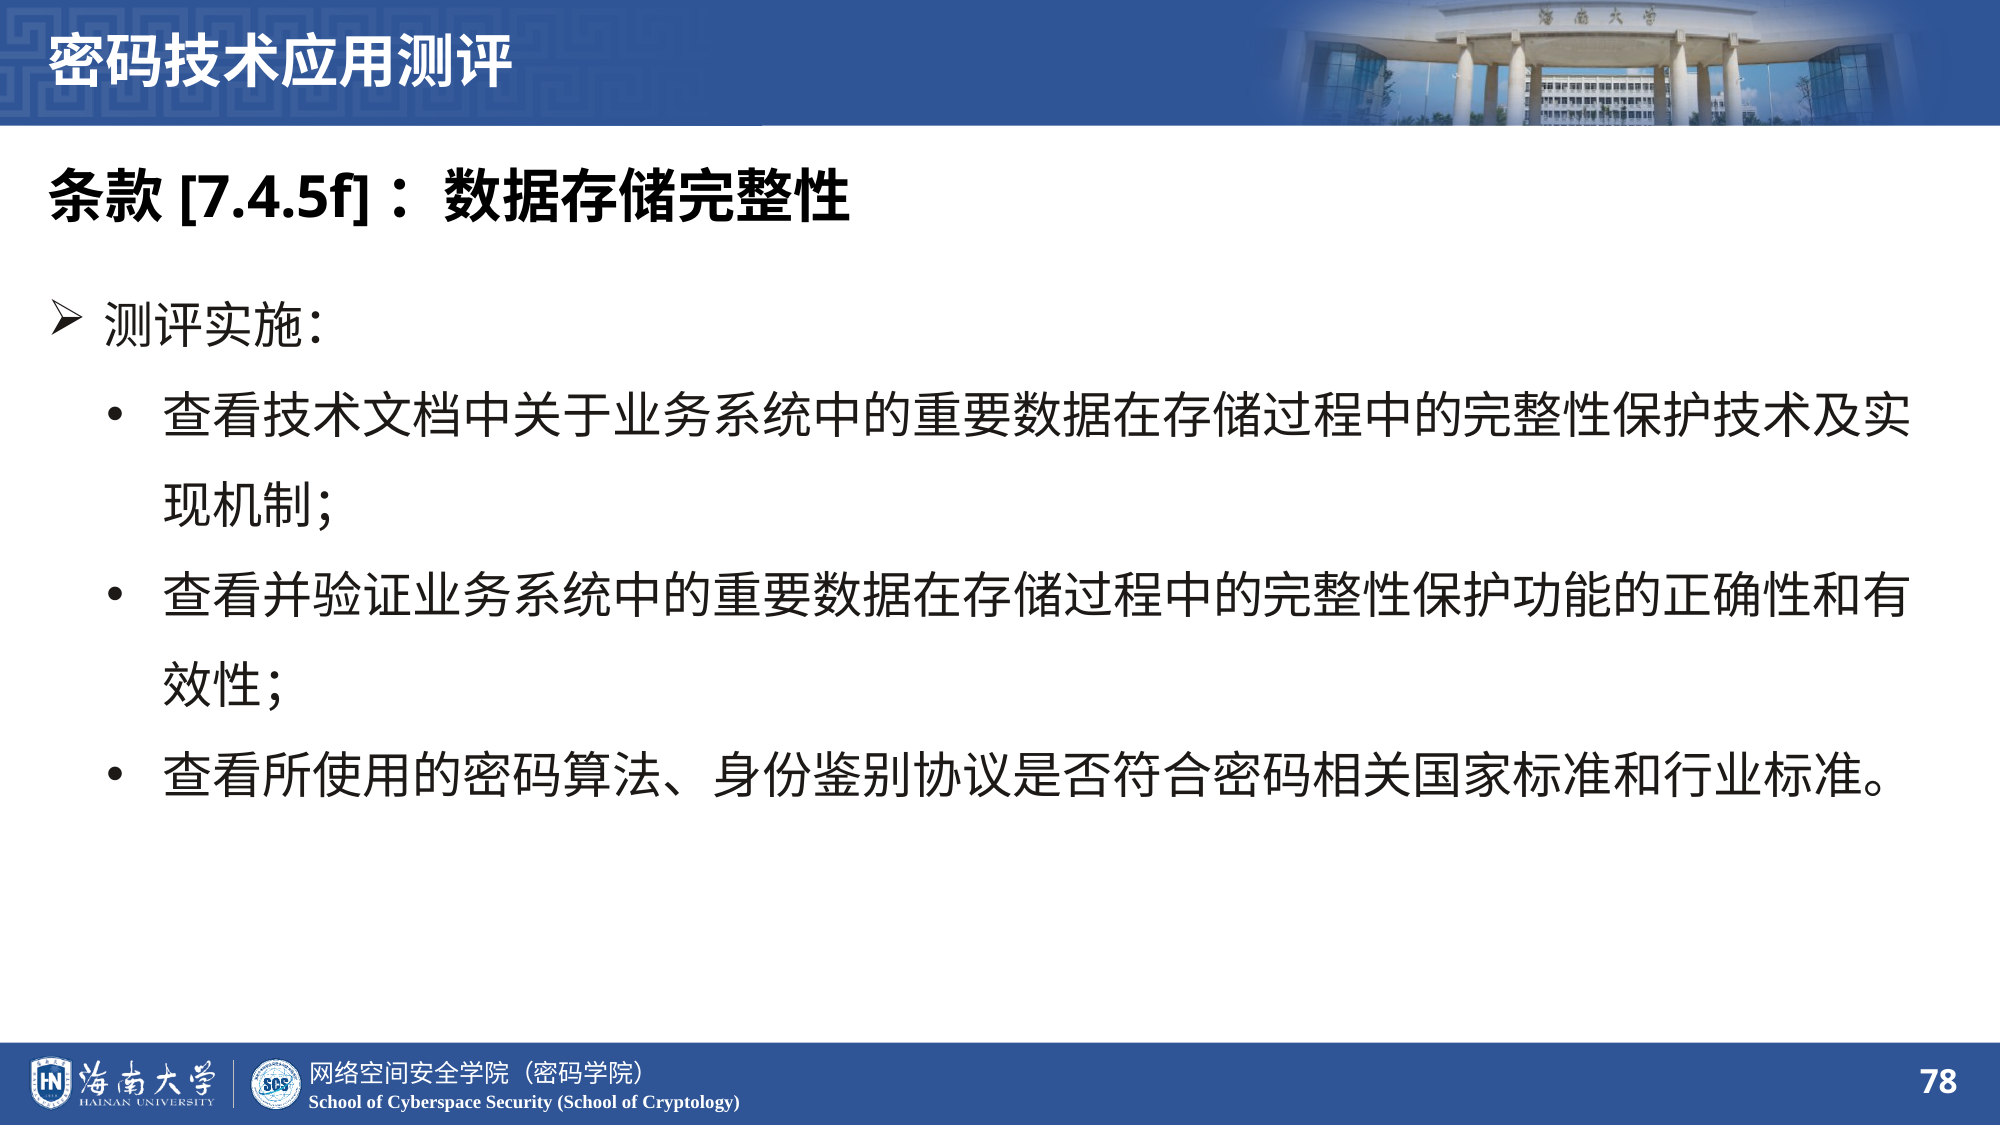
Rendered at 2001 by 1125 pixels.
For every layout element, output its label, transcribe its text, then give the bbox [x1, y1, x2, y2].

picture [27, 1054, 219, 1113]
slide_number 78 [1522, 1053, 1973, 1114]
list 密码技术应用测评 [32, 17, 1297, 109]
list 测评实施： 查看技术文档中关于业务系统中的重要数据在存储过程中的完整性保护技术及实现机制； 查看并验证业务系统中的重要数据在存储过程中的完整性保护功能的正确性和有效性； 查看所使用的密码算法、身份鉴别协议是否符合密码相关国家标准和行业标准。 [32, 255, 1968, 997]
picture [1190, 0, 2000, 126]
list 条款[7.4.5f]：数据存储完整性 [32, 151, 1968, 245]
picture [245, 1053, 306, 1114]
